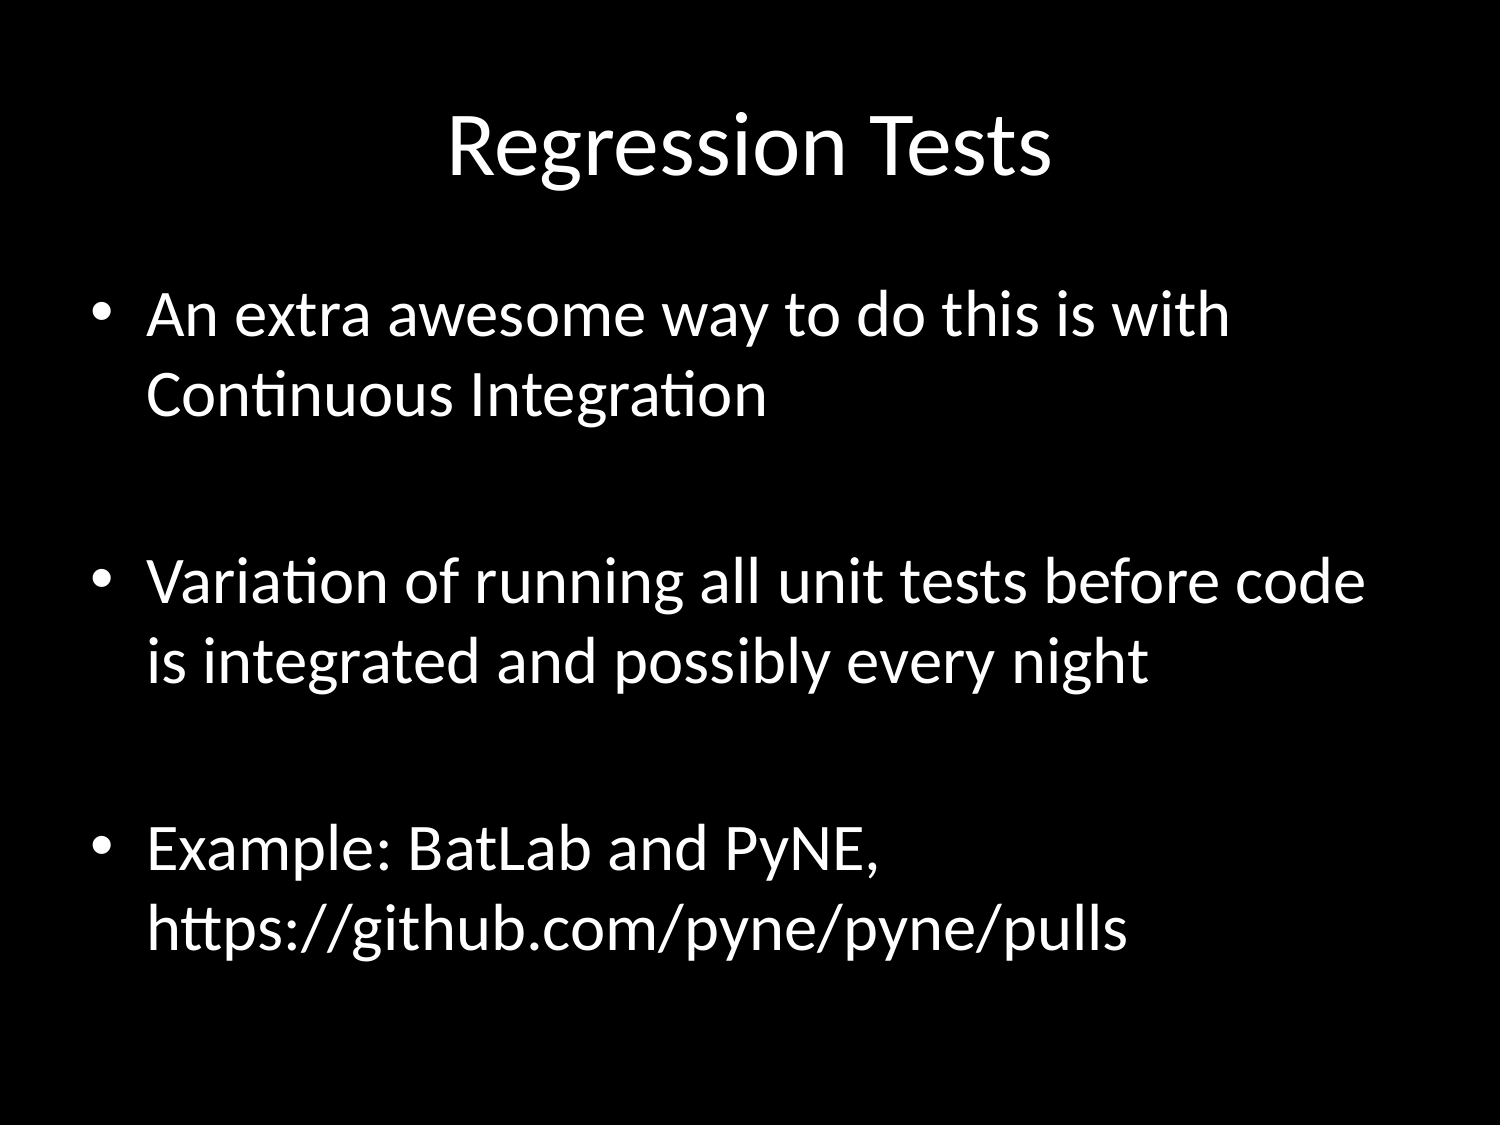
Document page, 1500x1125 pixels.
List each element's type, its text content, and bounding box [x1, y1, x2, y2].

list An extra awesome way to do this is with Continuous Integration Variation of running all unit tests before code is integrated and possibly every night Example: BatLab and PyNE, https://github.com/pyne/pyne/pulls [75, 262, 1425, 1005]
title Regression Tests [75, 45, 1425, 233]
